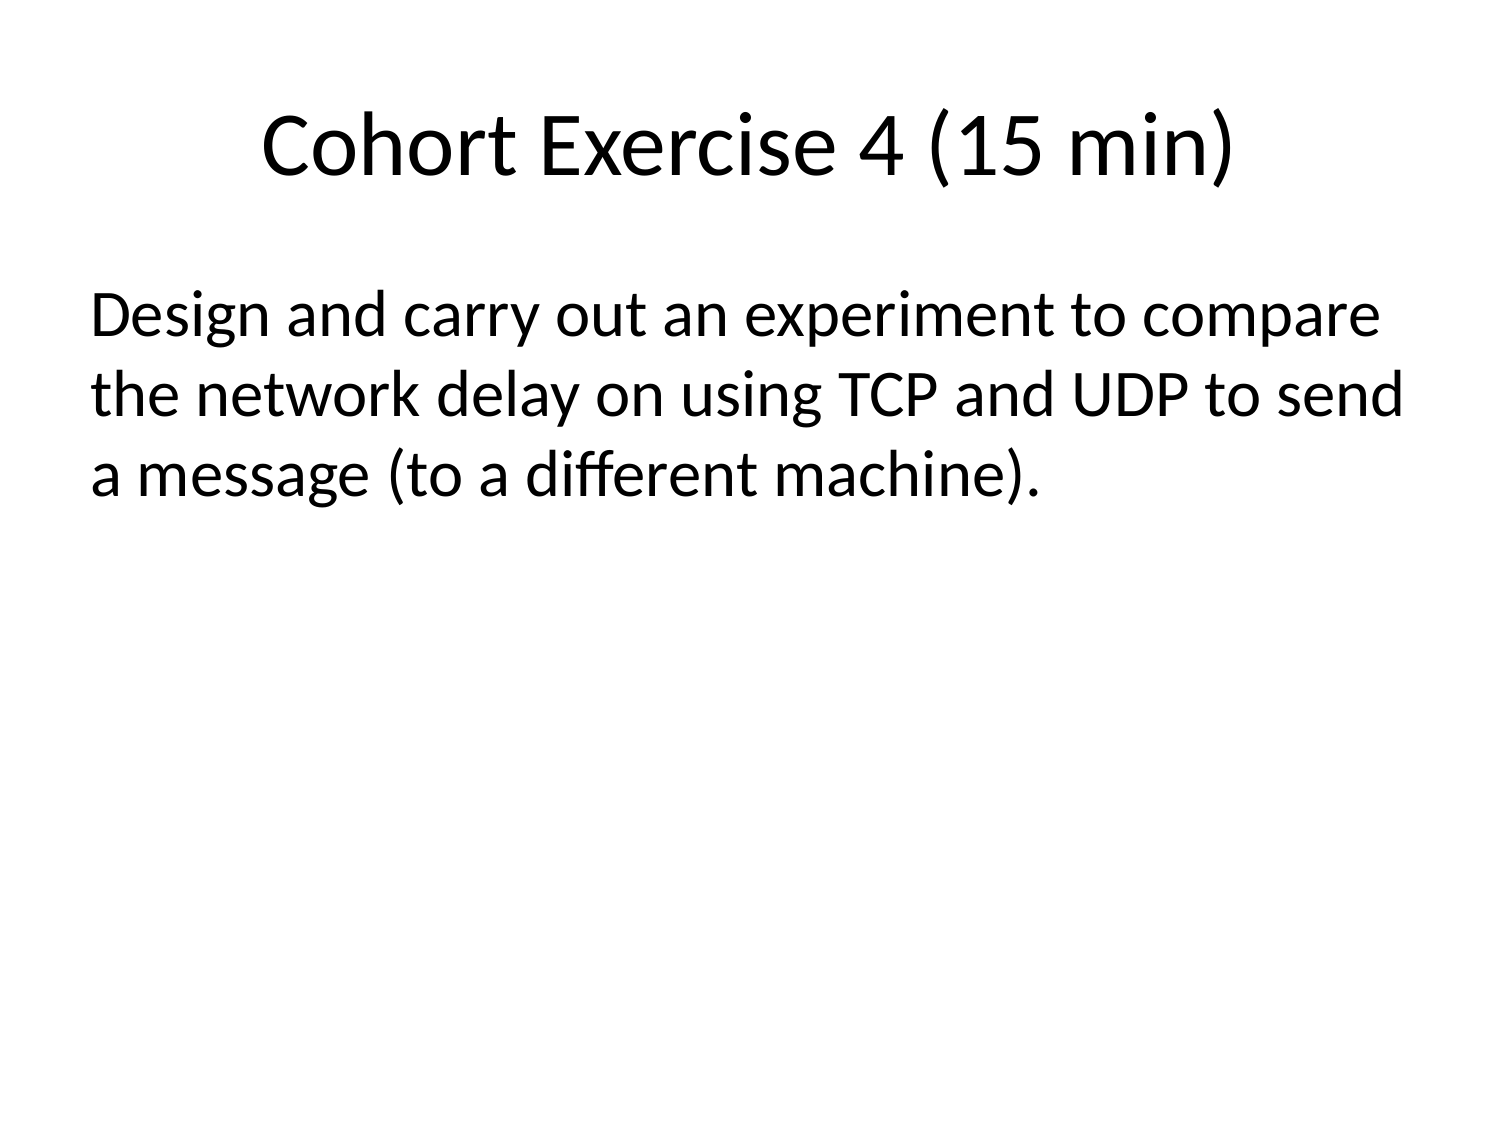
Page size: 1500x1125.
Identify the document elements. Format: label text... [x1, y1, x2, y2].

title Cohort Exercise 4 (15 min) [75, 45, 1425, 233]
list Design and carry out an experiment to compare the network delay on using TCP and UDP to send a message (to a different machine). [75, 262, 1425, 1005]
